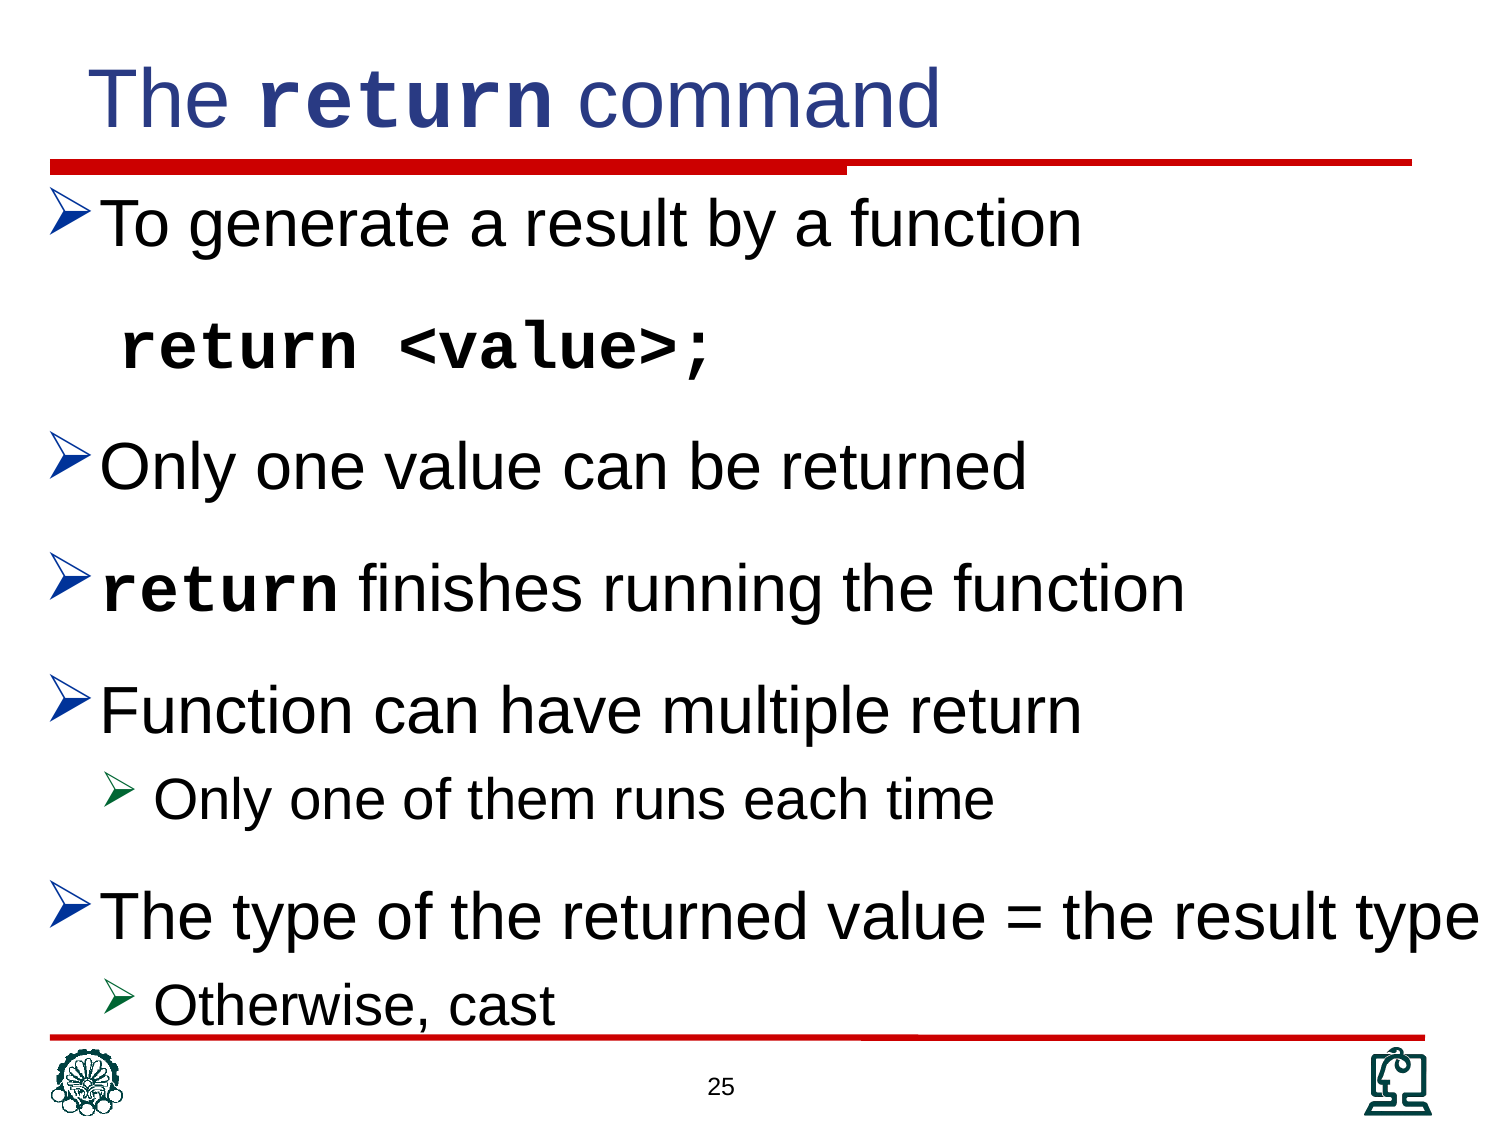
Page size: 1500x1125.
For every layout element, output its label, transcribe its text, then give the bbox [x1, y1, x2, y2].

picture [50, 1047, 125, 1118]
text_box 25 [650, 1062, 750, 1103]
text_box The return command [73, 26, 1374, 152]
text_box To generate a result by a function return <value>; Only one value can be returned return finishes running the function Function can have multiple return Only one of them runs each time The type of the returned value = the result type Otherwise, cast [29, 172, 1500, 1045]
picture [1362, 1045, 1438, 1119]
